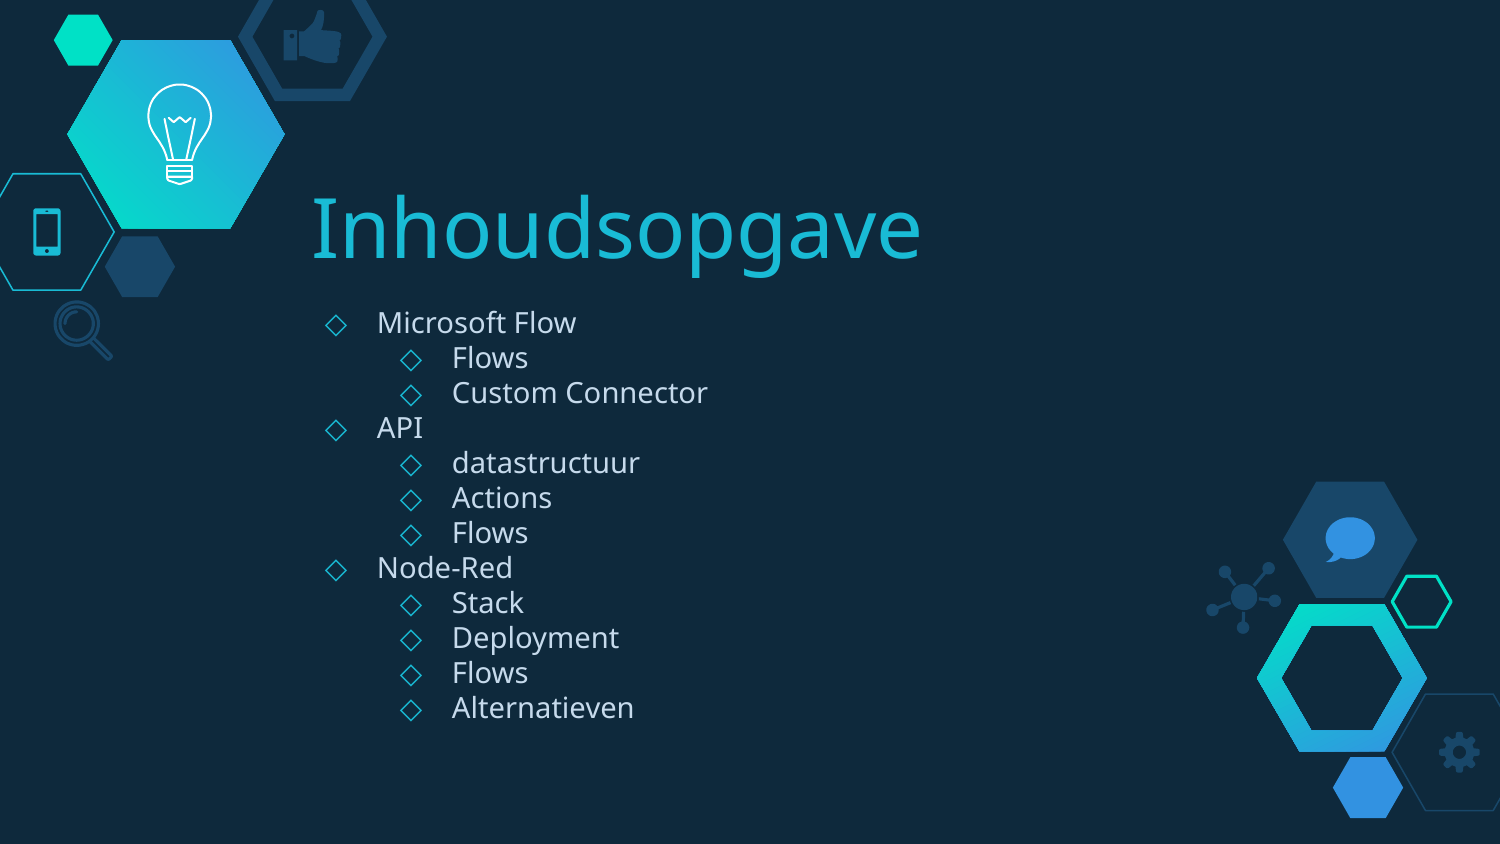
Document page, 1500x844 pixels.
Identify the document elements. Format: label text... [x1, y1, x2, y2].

title Inhoudsopgave [296, 183, 1108, 290]
list Microsoft Flow Flows Custom Connector API datastructuur Actions Flows Node-Red Stack Deployment Flows Alternatieven [286, 289, 750, 727]
